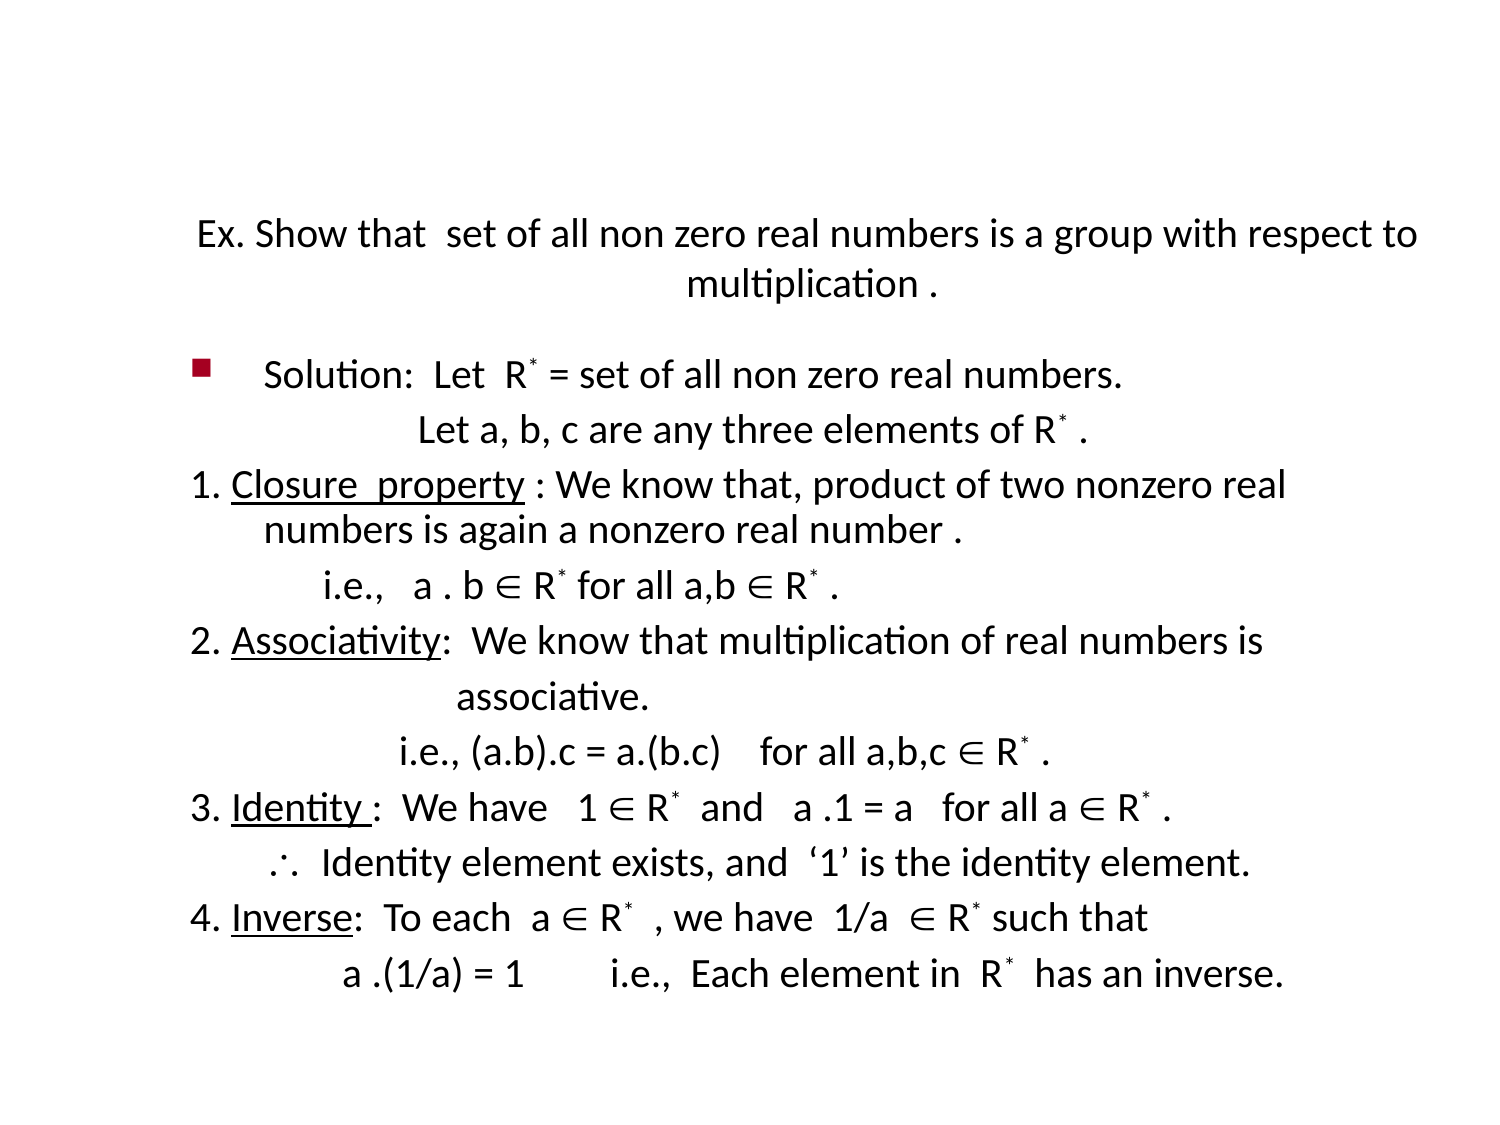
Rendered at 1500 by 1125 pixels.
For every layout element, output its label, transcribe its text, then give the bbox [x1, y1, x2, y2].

list Solution: Let R* = set of all non zero real numbers. Let a, b, c are any three elements of R* . 1. Closure property : We know that, product of two nonzero real numbers is again a nonzero real number . i.e., a . b  R* for all a,b  R* . 2. Associativity: We know that multiplication of real numbers is associative. i.e., (a.b).c = a.(b.c) for all a,b,c  R* . 3. Identity : We have 1  R* and a .1 = a for all a  R* .  Identity element exists, and ‘1’ is the identity element. 4. Inverse: To each a  R* , we have 1/a  R* such that a .(1/a) = 1 i.e., Each element in R* has an inverse. [174, 344, 1451, 1020]
title Ex. Show that set of all non zero real numbers is a group with respect to multiplication . [174, 136, 1451, 325]
